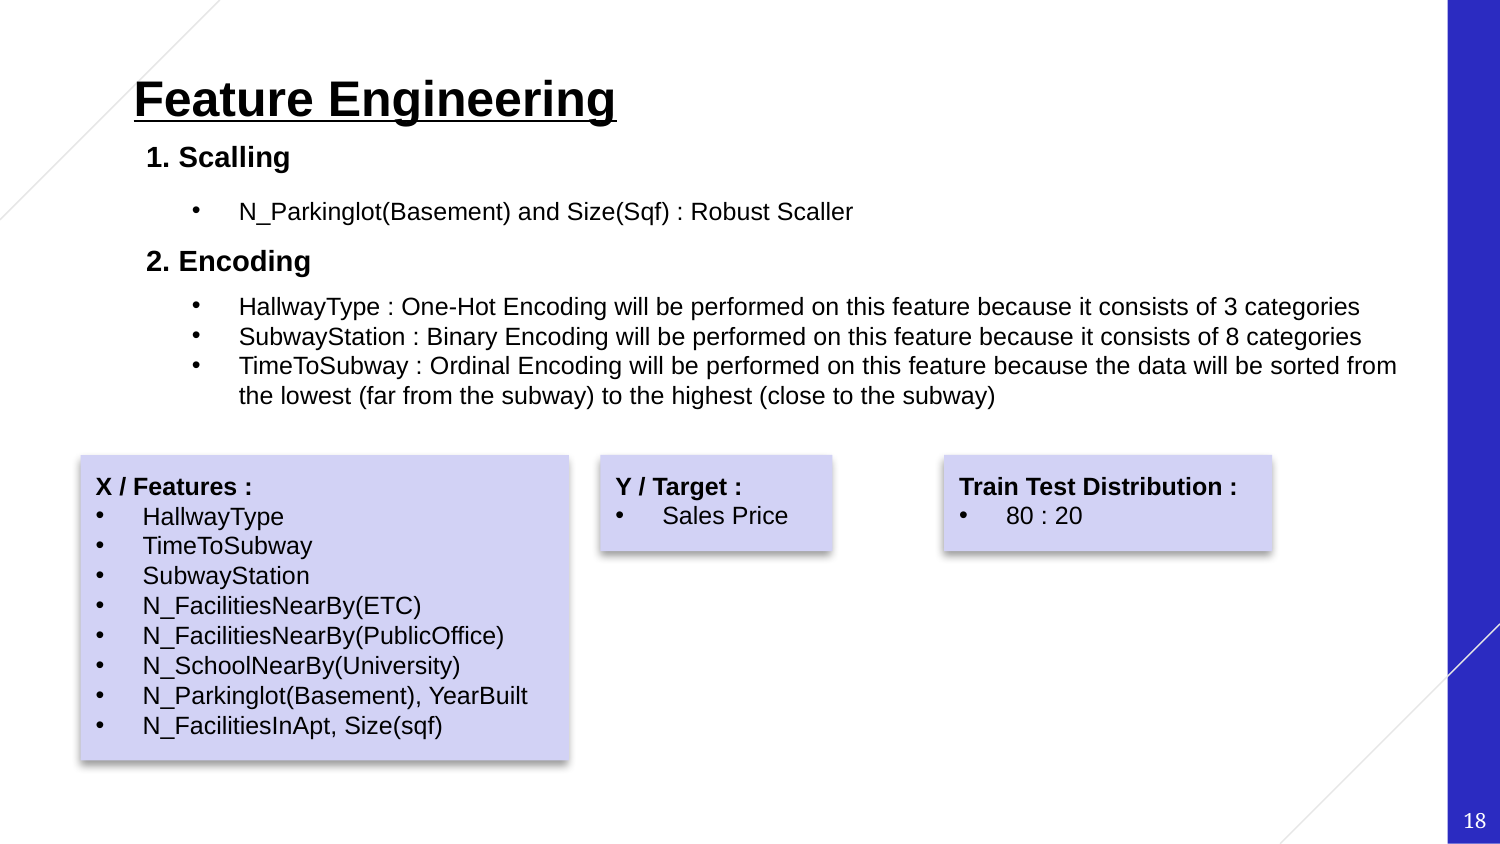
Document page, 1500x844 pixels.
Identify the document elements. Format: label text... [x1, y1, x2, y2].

slide_number 18 [1447, 799, 1500, 844]
text_box 2. Encoding [131, 227, 463, 291]
title Feature Engineering [118, 51, 1382, 146]
text_box HallwayType : One-Hot Encoding will be performed on this feature because it consists of 3 categories SubwayStation : Binary Encoding will be performed on this feature because it consists of 8 categories TimeToSubway : Ordinal Encoding will be performed on this feature because the data will be sorted from the lowest (far from the subway) to the highest (close to the subway) [176, 275, 1415, 422]
text_box X / Features : HallwayType TimeToSubway SubwayStation N_FacilitiesNearBy(ETC) N_FacilitiesNearBy(PublicOffice) N_SchoolNearBy(University) N_Parkinglot(Basement), YearBuilt N_FacilitiesInApt, Size(sqf) [80, 455, 569, 761]
text_box Train Test Distribution : 80 : 20 [944, 454, 1273, 552]
text_box 1. Scalling [131, 123, 463, 187]
text_box Y / Target : Sales Price [600, 454, 833, 552]
text_box N_Parkinglot(Basement) and Size(Sqf) : Robust Scaller [176, 180, 1095, 244]
